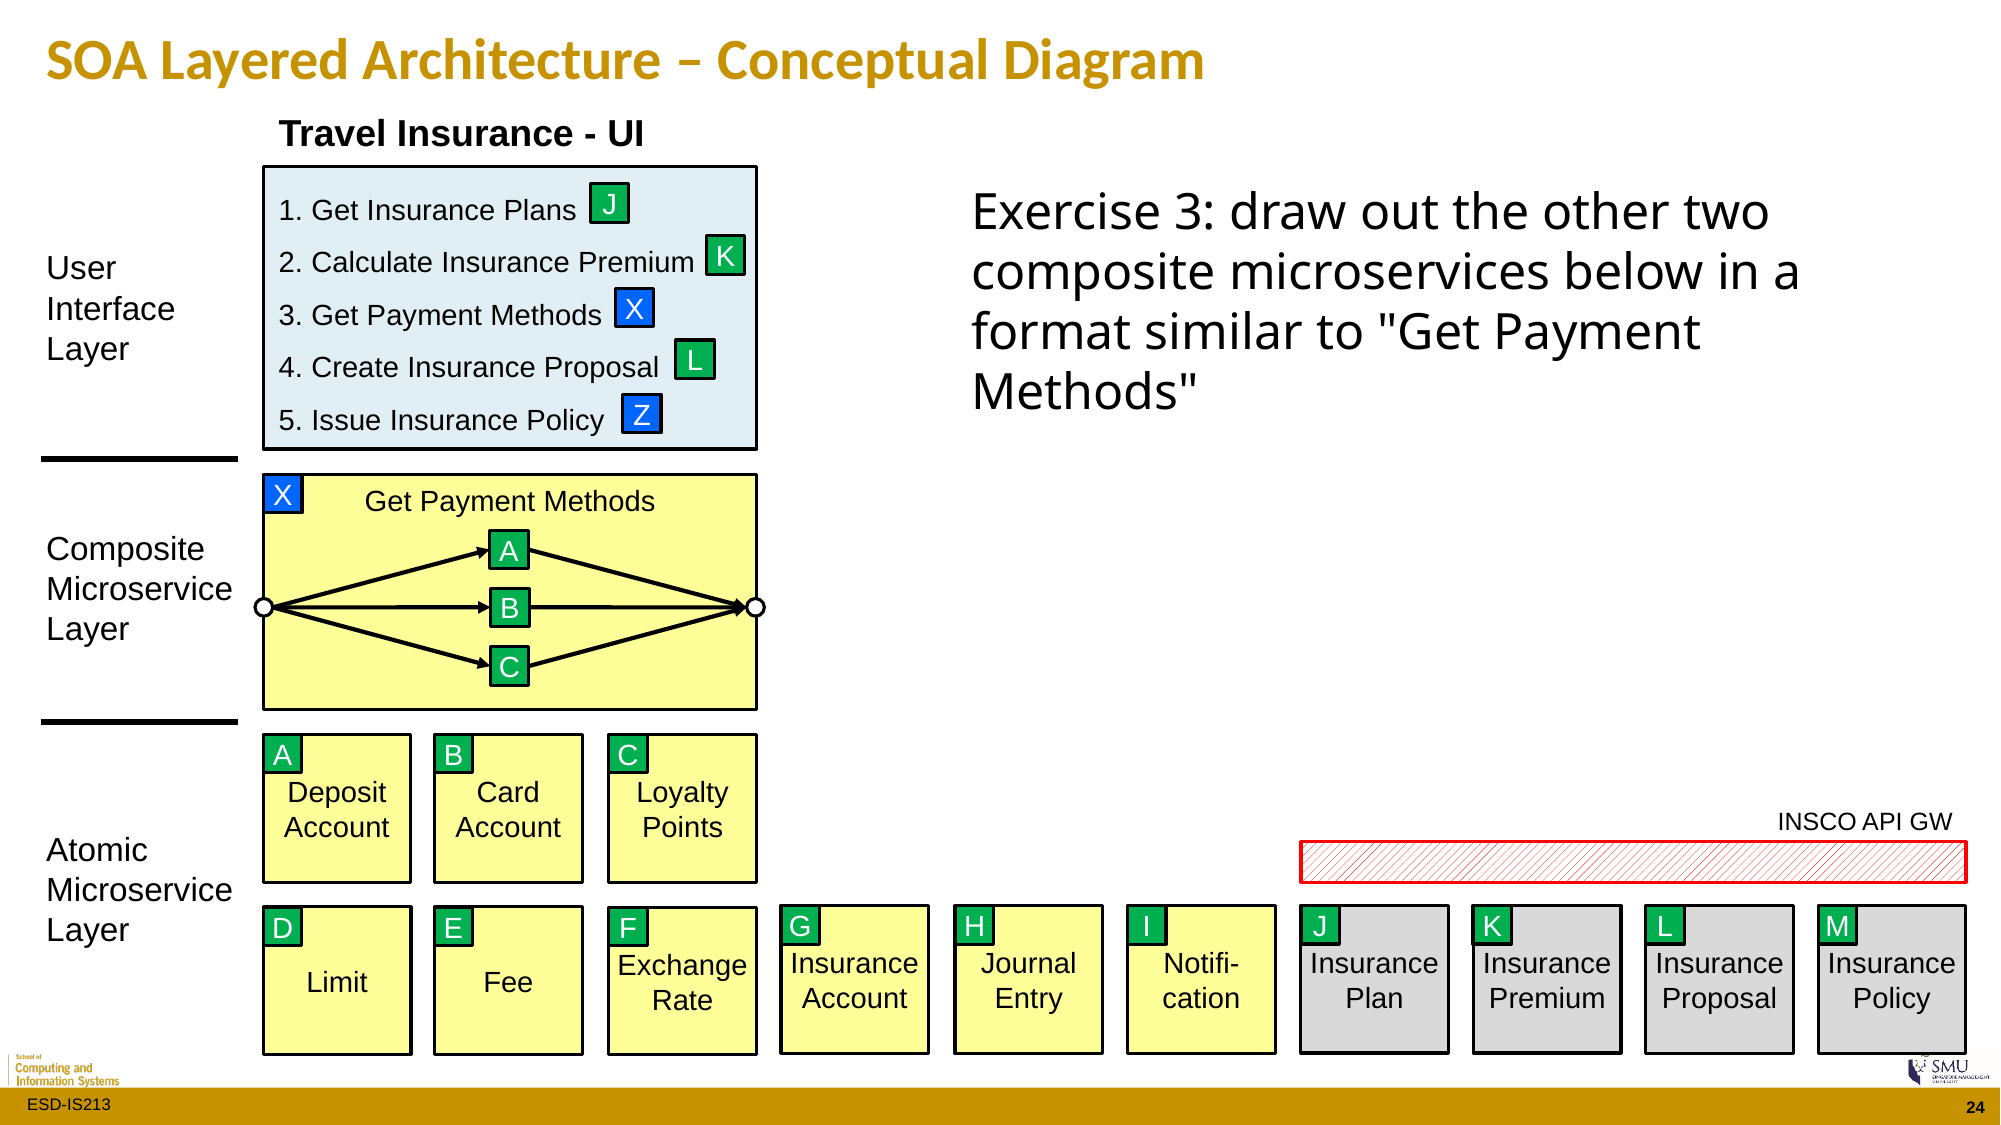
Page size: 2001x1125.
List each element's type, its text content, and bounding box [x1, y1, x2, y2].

text_box D [263, 907, 302, 946]
text_box X [263, 474, 303, 513]
text_box User Interface Layer [31, 239, 260, 374]
text_box F [608, 907, 648, 946]
text_box Card Account [434, 734, 583, 883]
text_box SOA Layered Architecture – Conceptual Diagram [31, 13, 1675, 107]
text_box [272, 549, 490, 605]
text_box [528, 607, 747, 667]
text_box [1301, 841, 1967, 883]
text_box E [434, 907, 473, 946]
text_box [527, 549, 747, 606]
text_box C [608, 734, 648, 773]
text_box INSCO API GW [1753, 798, 1978, 844]
text_box Get Payment Methods [263, 616, 757, 710]
text_box Insurance Premium [1473, 905, 1622, 1053]
text_box Fee [434, 906, 583, 1055]
text_box Travel Insurance - UI [263, 101, 753, 162]
text_box I [1127, 905, 1166, 945]
text_box A [489, 530, 529, 569]
text_box G [781, 905, 820, 945]
text_box A [263, 734, 302, 773]
text_box Atomic Microservice Layer [31, 821, 262, 956]
text_box L [1645, 905, 1685, 945]
text_box L [675, 340, 715, 379]
text_box Notifi-cation [1127, 905, 1276, 1054]
text_box Exercise 3: draw out the other two composite microservices below in a format similar to "Get Payment Methods" [956, 172, 1903, 428]
text_box Journal Entry [954, 905, 1103, 1054]
text_box Limit [263, 906, 411, 1055]
text_box Deposit Account [263, 734, 411, 883]
text_box C [490, 646, 529, 686]
text_box X [615, 288, 654, 327]
text_box Z [622, 394, 662, 433]
text_box [262, 598, 267, 617]
text_box H [955, 905, 994, 945]
text_box 1. Get Insurance Plans 2. Calculate Insurance Premium 3. Get Payment Methods 4. Create Insurance Proposal 5. Issue Insurance Policy [263, 166, 757, 449]
text_box Exchange Rate [608, 907, 757, 1055]
text_box Insurance Policy [1818, 905, 1966, 1054]
text_box Get Payment Methods [263, 474, 757, 599]
text_box K [1472, 905, 1512, 945]
text_box Composite Microservice Layer [31, 519, 262, 655]
text_box K [706, 235, 745, 275]
text_box Insurance Plan [1300, 905, 1449, 1053]
text_box J [1301, 905, 1340, 945]
text_box [751, 598, 765, 617]
text_box B [495, 588, 523, 627]
text_box B [434, 734, 473, 773]
text_box Insurance Account [781, 905, 929, 1054]
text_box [272, 607, 491, 667]
picture [1902, 1046, 2000, 1087]
text_box Insurance Proposal [1645, 905, 1794, 1054]
text_box J [590, 183, 629, 223]
text_box Loyalty Points [608, 734, 757, 883]
text_box M [1818, 905, 1857, 945]
